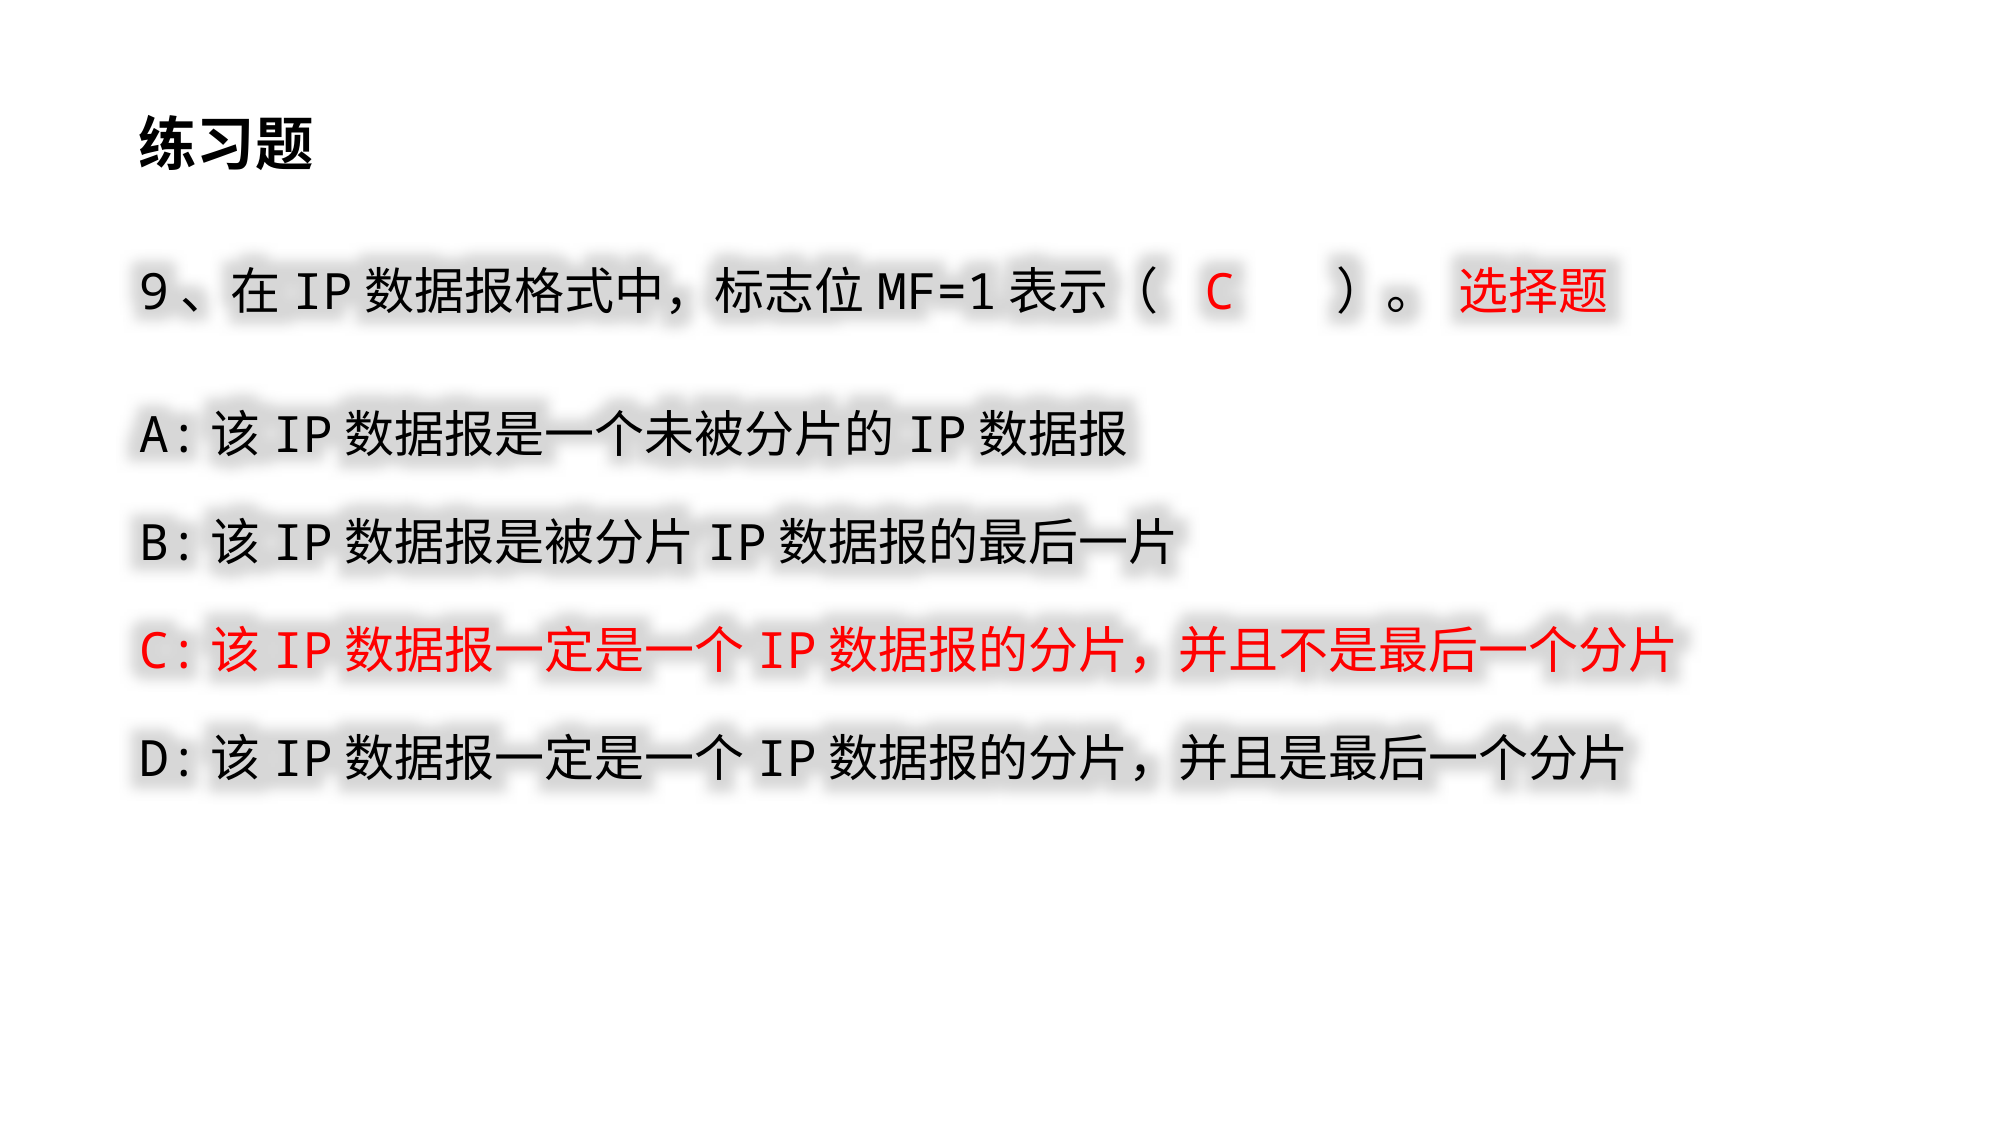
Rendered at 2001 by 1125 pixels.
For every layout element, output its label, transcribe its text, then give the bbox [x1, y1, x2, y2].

text_box 练习题 [120, 97, 1568, 187]
text_box 9、在IP数据报格式中，标志位MF=1表示（ C ）。 选择题 A:该IP数据报是一个未被分片的IP数据报 B:该IP数据报是被分片IP数据报的最后一片 C:该IP数据报一定是一个IP数据报的分片，并且不是最后一个分片 D:该IP数据报一定是一个IP数据报的分片，并且是最后一个分片 [120, 219, 1839, 1047]
